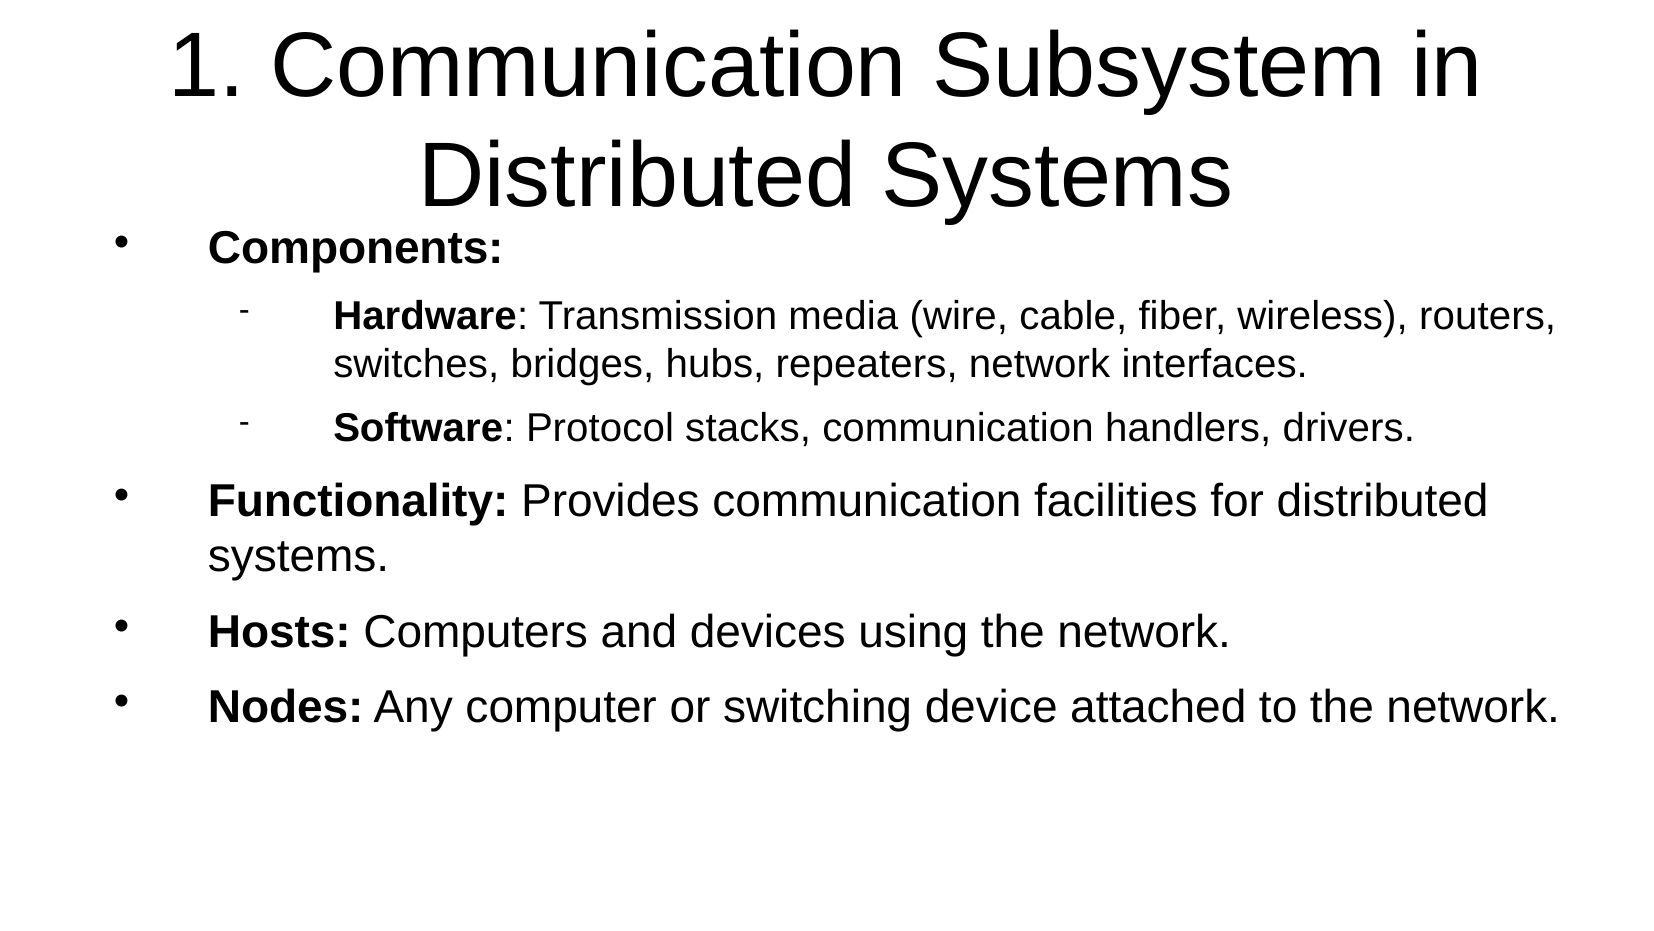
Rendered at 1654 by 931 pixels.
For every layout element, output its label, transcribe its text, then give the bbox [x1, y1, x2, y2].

text_box 1. Communication Subsystem in Distributed Systems [82, 4, 1571, 217]
text_box Components: Hardware: Transmission media (wire, cable, fiber, wireless), routers, switches, bridges, hubs, repeaters, network interfaces. Software: Protocol stacks, communication handlers, drivers. Functionality: Provides communication facilities for distributed systems. Hosts: Computers and devices using the network. Nodes: Any computer or switching device attached to the network. [82, 217, 1571, 757]
